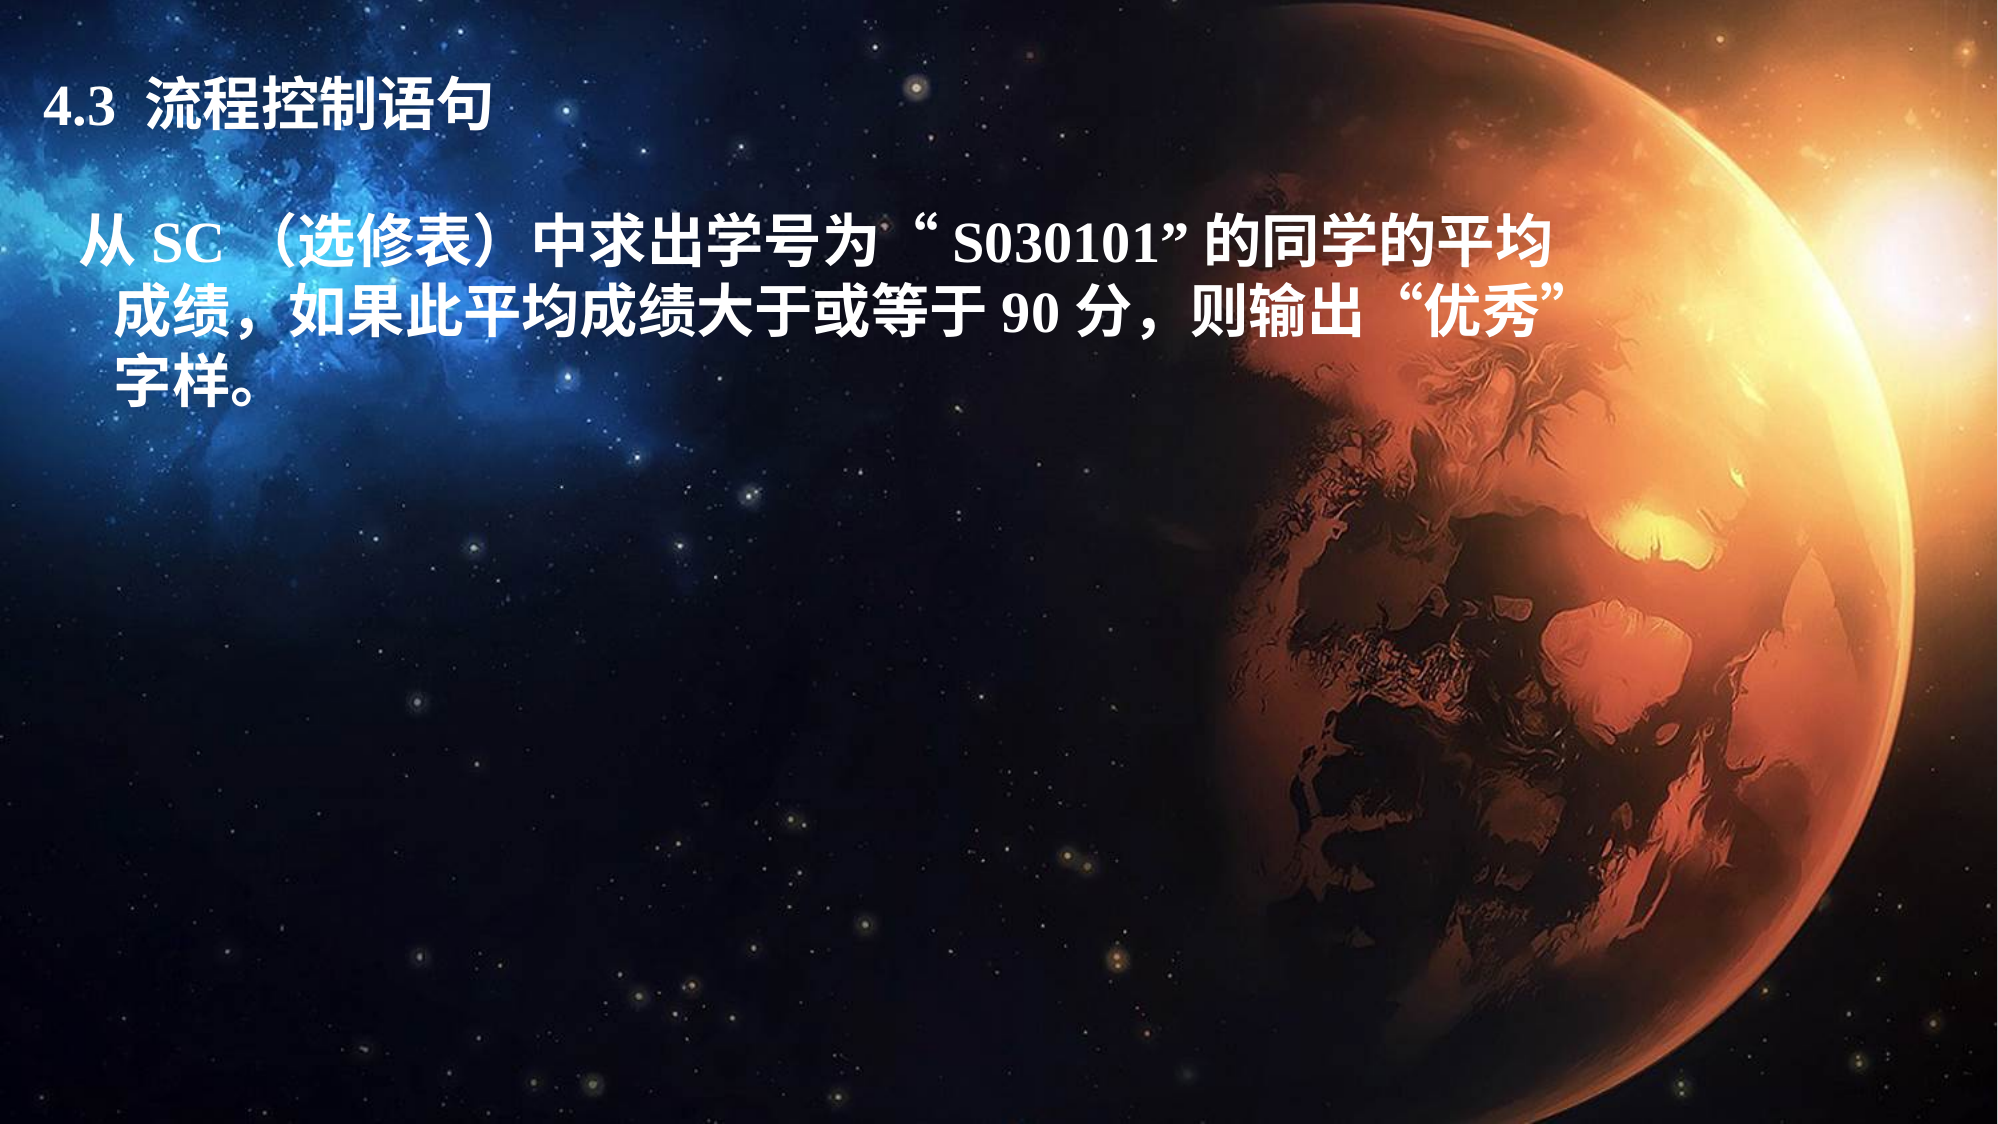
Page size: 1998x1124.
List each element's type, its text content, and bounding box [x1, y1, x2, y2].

picture [0, 0, 1998, 1124]
list 从SC（选修表）中求出学号为“S030101”的同学的平均成绩，如果此平均成绩大于或等于90分，则输出“优秀”字样。 [36, 196, 1619, 927]
title 4.3 流程控制语句 [28, 44, 1114, 145]
